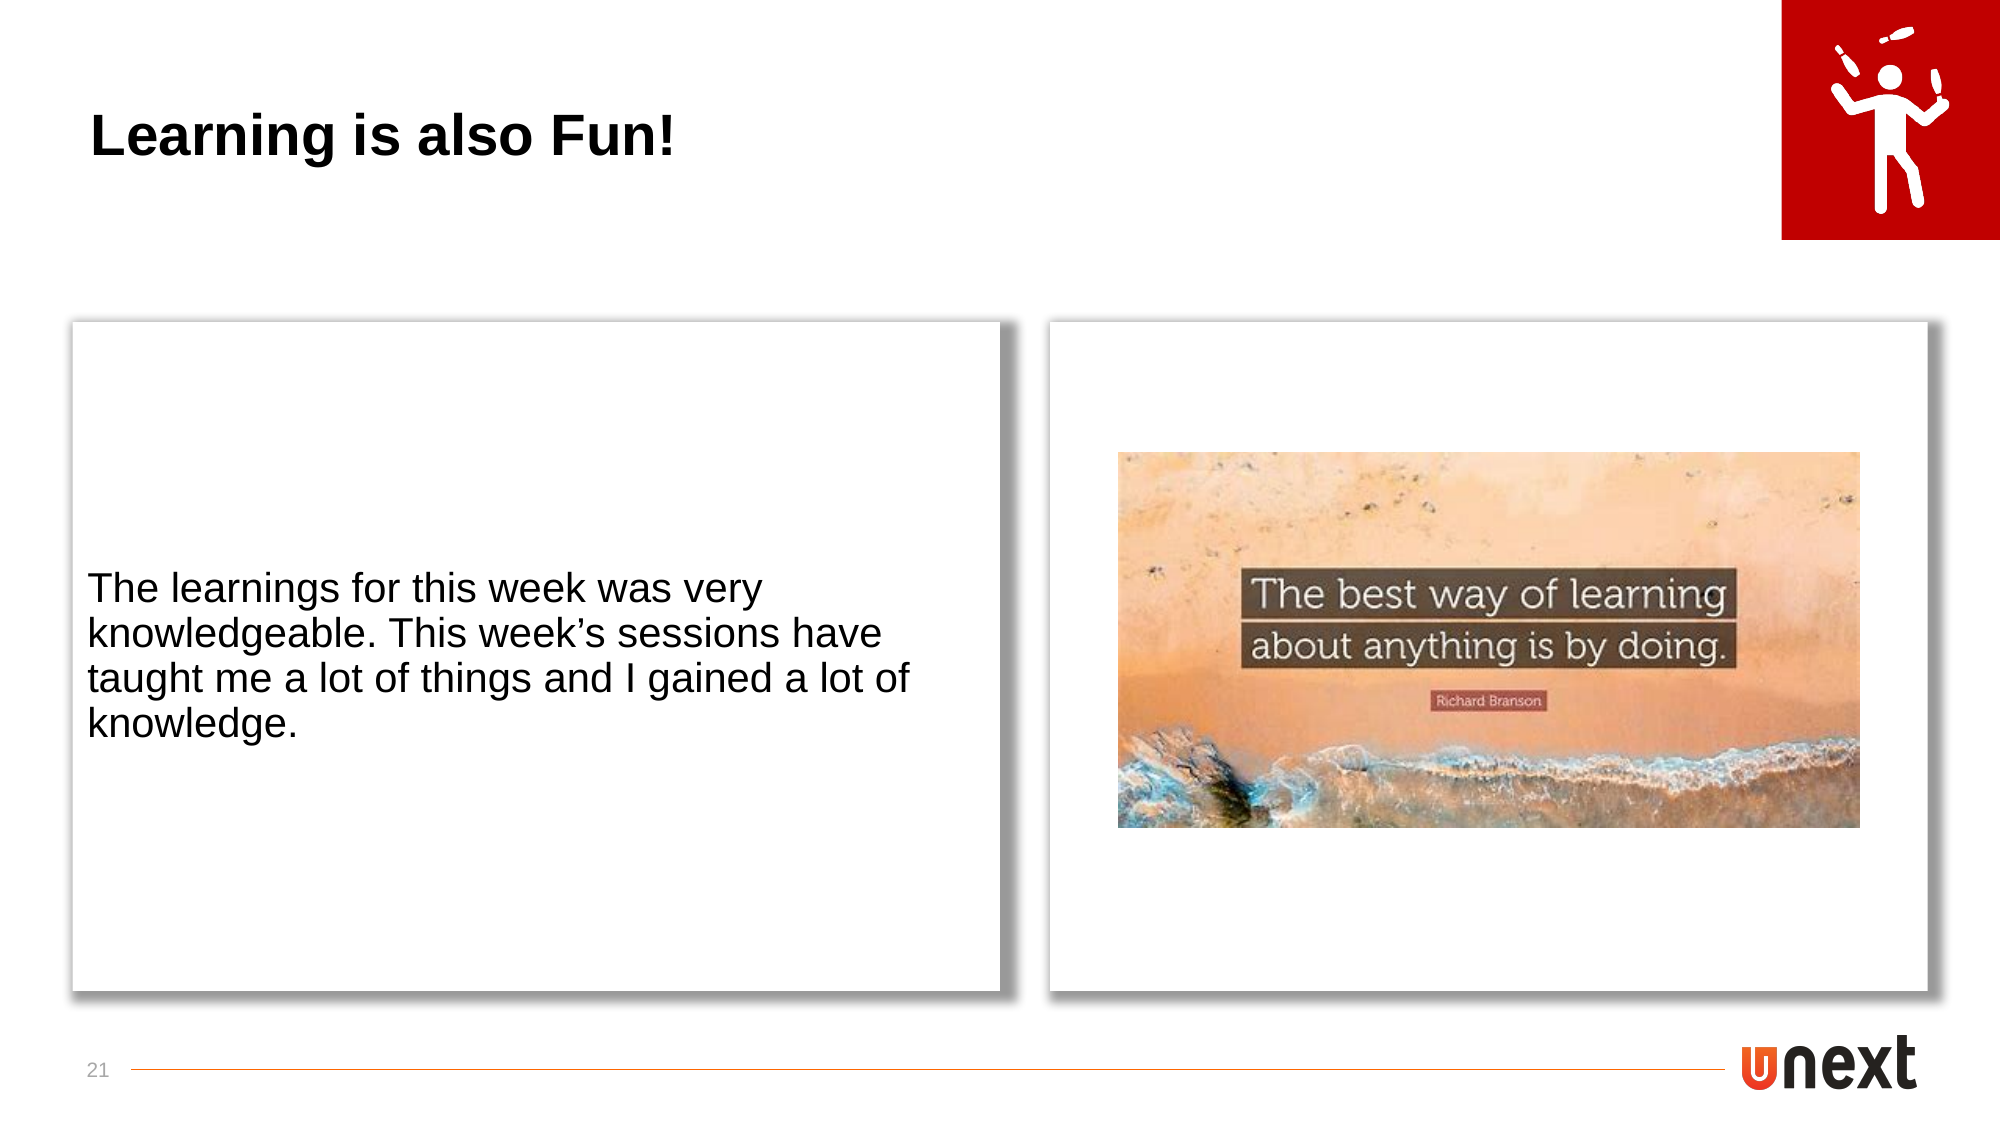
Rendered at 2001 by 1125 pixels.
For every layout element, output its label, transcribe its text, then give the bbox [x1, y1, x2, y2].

text_box [1781, 0, 2000, 241]
slide_number 21 [48, 1047, 110, 1091]
picture [1742, 1035, 1917, 1090]
text_box [1050, 322, 1928, 991]
picture [1791, 20, 1991, 220]
title Learning is also Fun! [76, 78, 1791, 196]
text_box The learnings for this week was very knowledgeable. This week’s sessions have taught me a lot of things and I gained a lot of knowledge. [72, 322, 1000, 991]
picture [1118, 452, 1860, 828]
